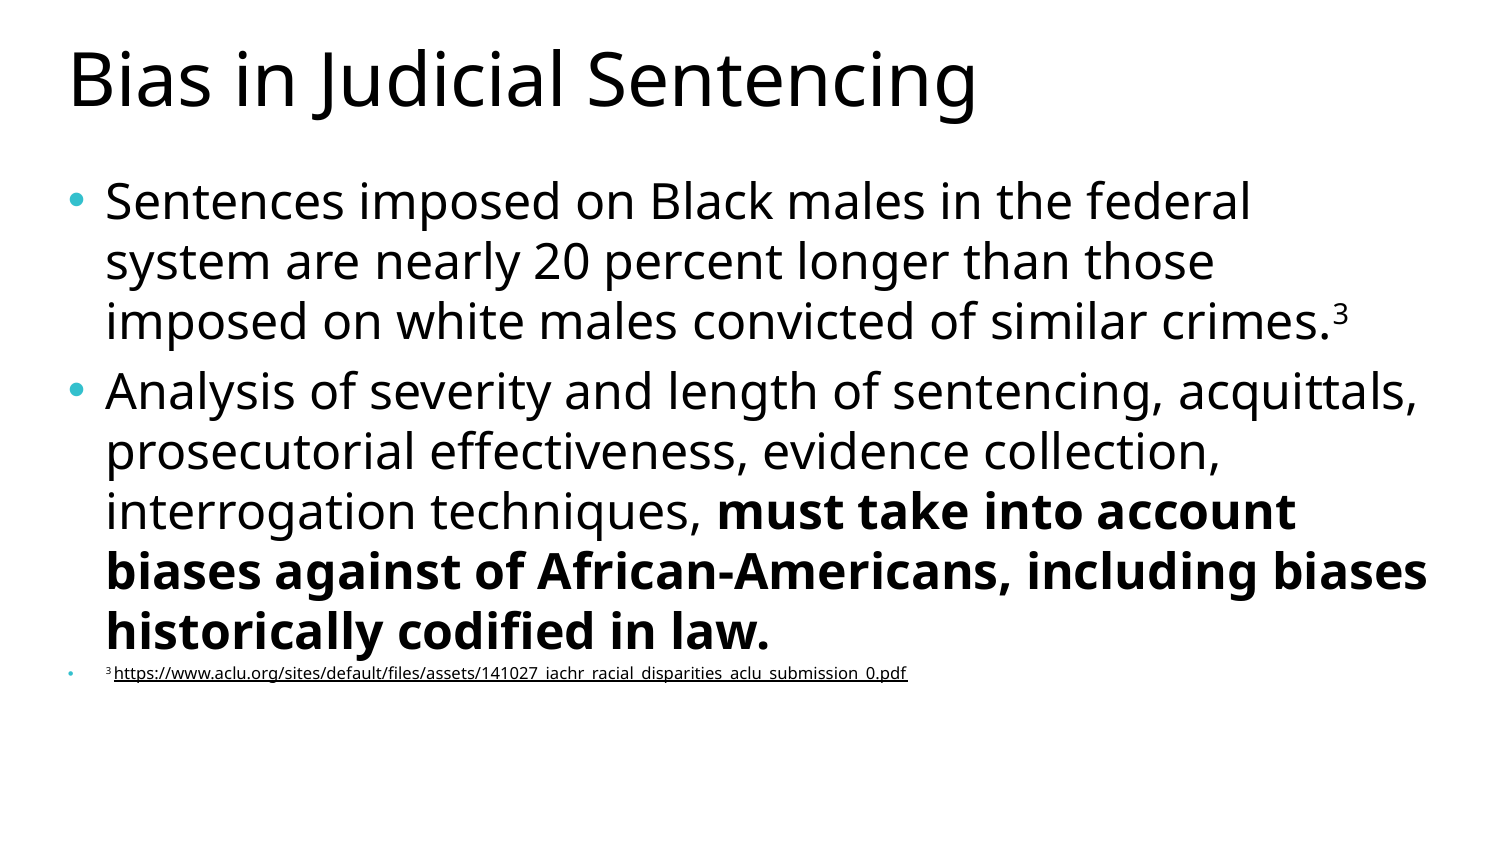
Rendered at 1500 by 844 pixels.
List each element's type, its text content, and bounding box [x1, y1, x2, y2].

title Bias in Judicial Sentencing [52, 41, 1444, 142]
list Sentences imposed on Black males in the federal system are nearly 20 percent longer than those imposed on white males convicted of similar crimes.3 Analysis of severity and length of sentencing, acquittals, prosecutorial effectiveness, evidence collection, interrogation techniques, must take into account biases against of African-Americans, including biases historically codified in law. 3 https://www.aclu.org/sites/default/files/assets/141027_iachr_racial_disparities_aclu_submission_0.pdf [52, 161, 1444, 615]
